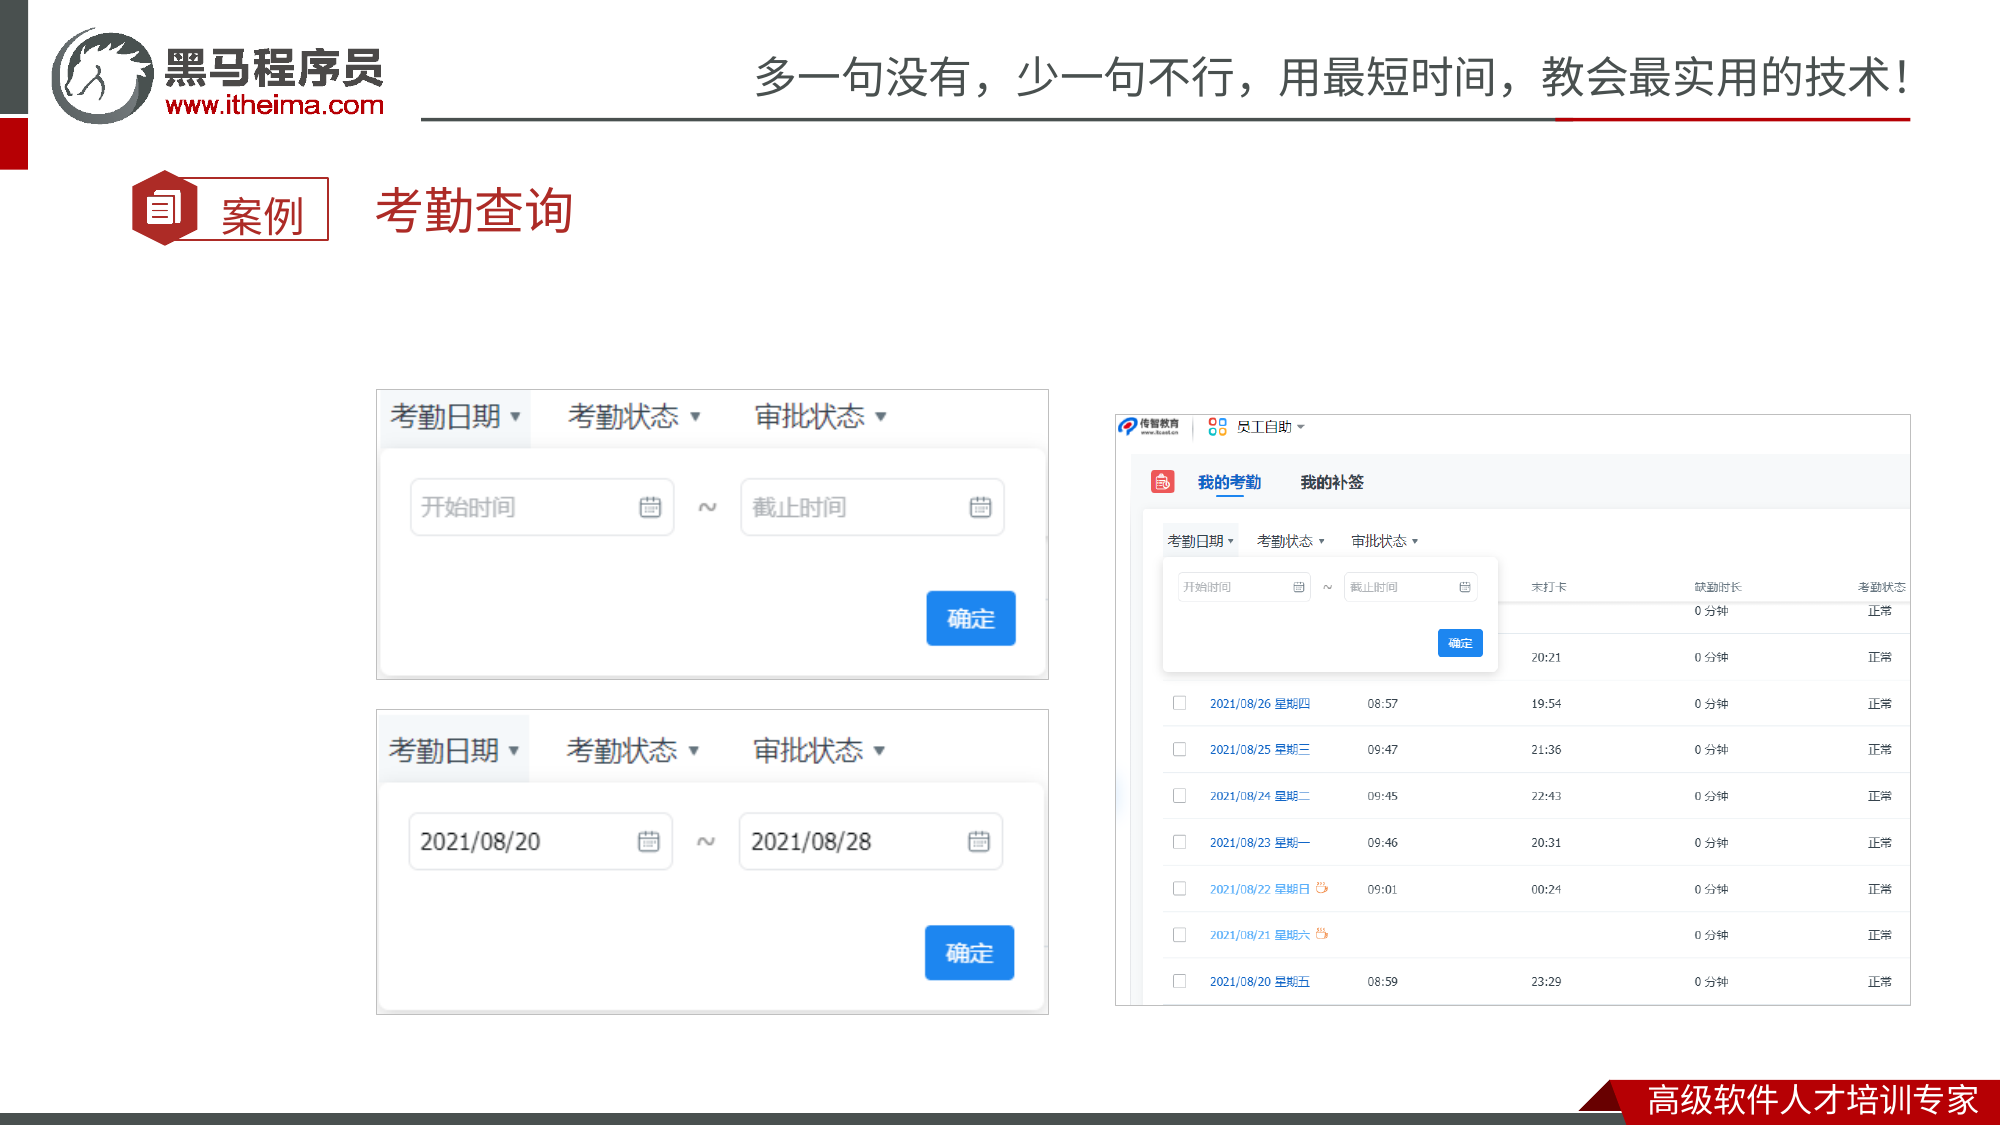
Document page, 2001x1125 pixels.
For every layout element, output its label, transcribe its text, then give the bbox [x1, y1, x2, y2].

picture [1115, 414, 1910, 1006]
picture [147, 190, 181, 224]
picture [50, 26, 384, 125]
list 考勤查询 [360, 166, 1872, 252]
picture [376, 709, 1049, 1015]
picture [376, 389, 1049, 679]
